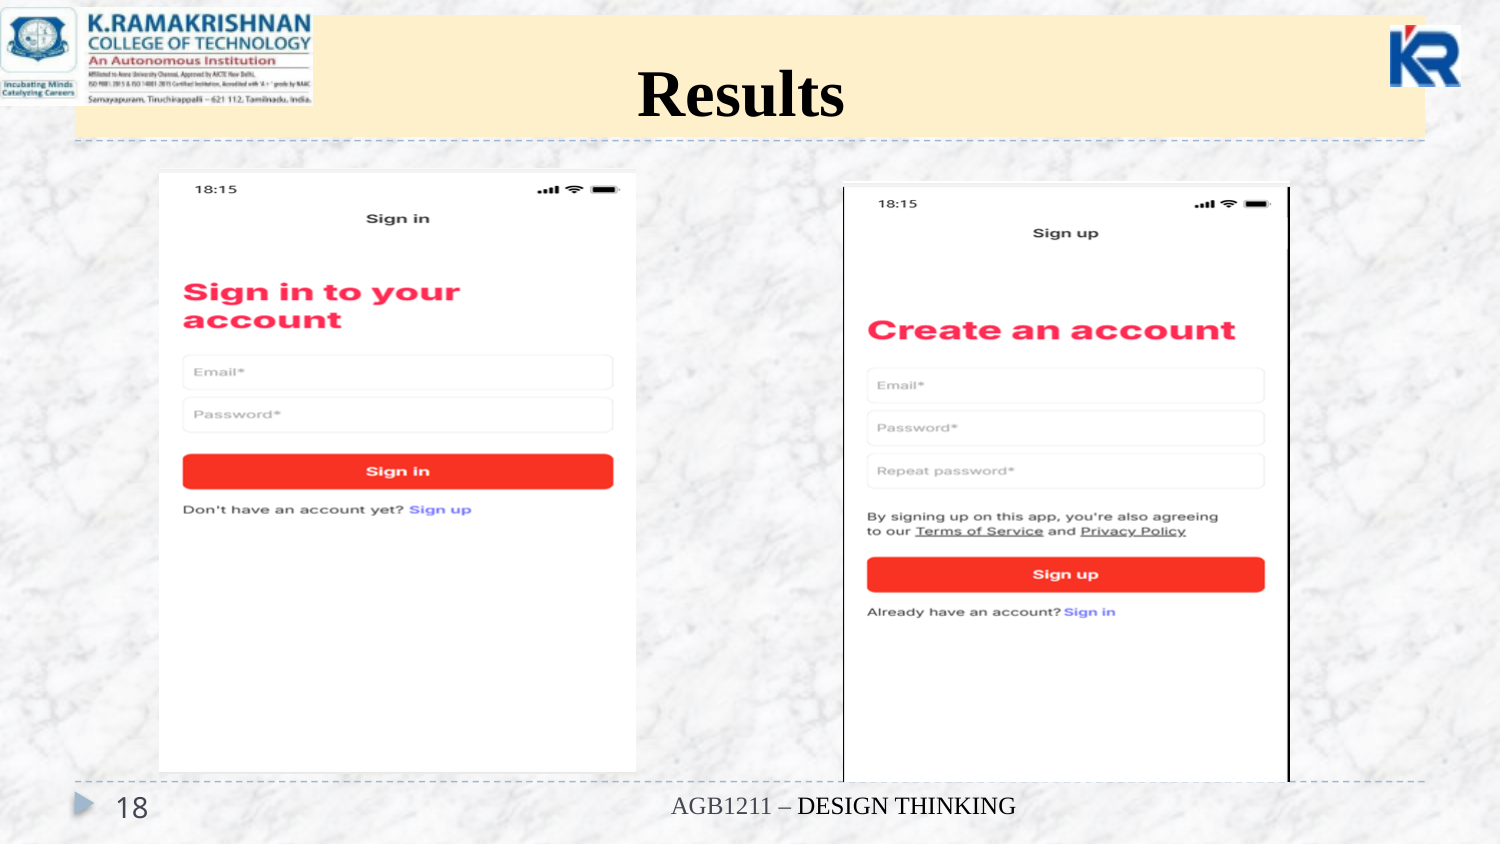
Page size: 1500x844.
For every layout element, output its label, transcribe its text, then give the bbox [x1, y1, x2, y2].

picture [1390, 25, 1461, 87]
slide_number 18 [100, 782, 426, 827]
picture [843, 181, 1291, 783]
footer AGB1211 – DESIGN THINKING [512, 782, 1175, 844]
picture [159, 168, 637, 775]
list [75, 150, 813, 675]
picture [0, 7, 313, 106]
title Results [75, 15, 1425, 137]
